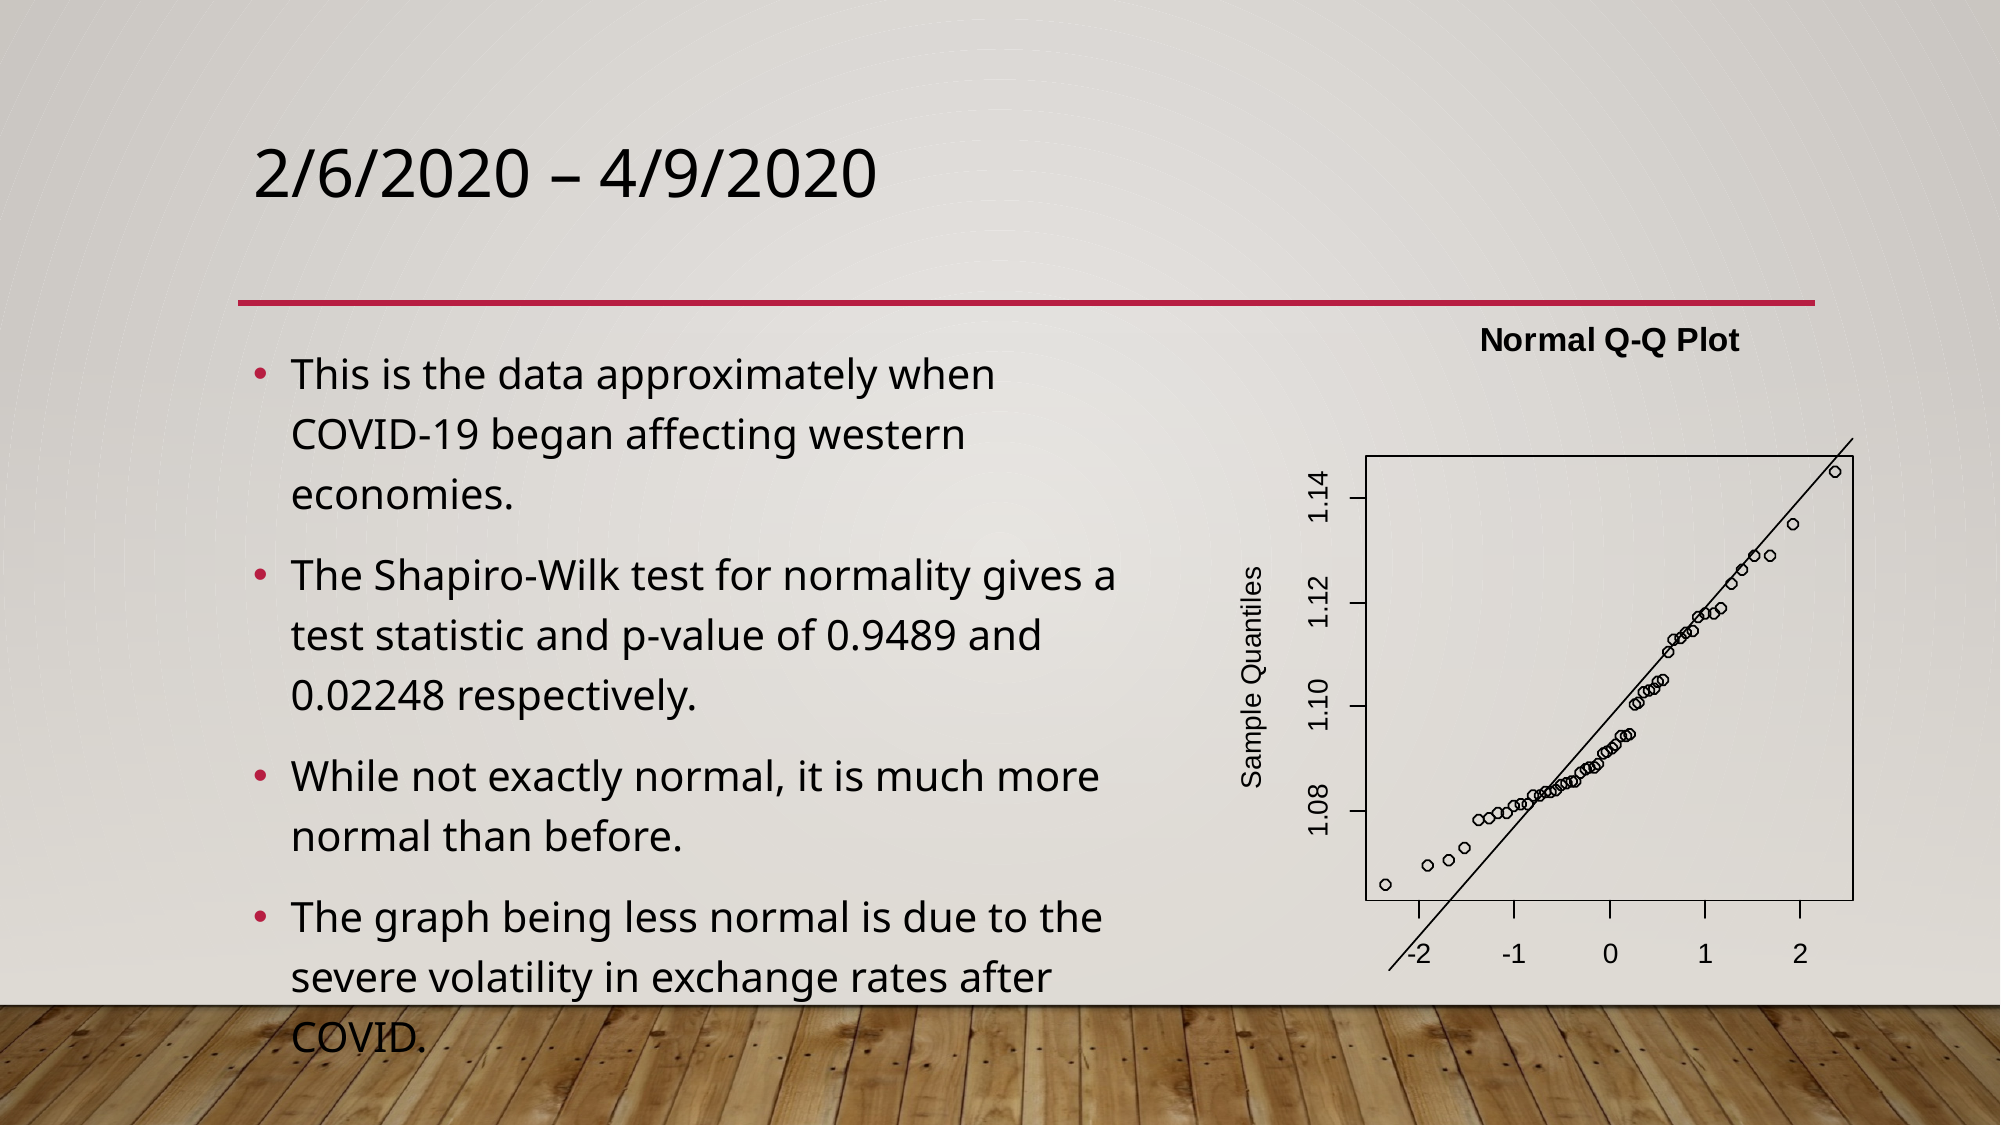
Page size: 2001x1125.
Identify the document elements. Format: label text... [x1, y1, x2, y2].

title 2/6/2020 – 4/9/2020 [238, 131, 1814, 305]
picture [1195, 217, 1955, 971]
list This is the data approximately when COVID-19 began affecting western economies. The Shapiro-Wilk test for normality gives a test statistic and p-value of 0.9489 and 0.02248 respectively. While not exactly normal, it is much more normal than before. The graph being less normal is due to the severe volatility in exchange rates after COVID. [238, 330, 1143, 993]
picture [0, 1005, 2000, 1125]
